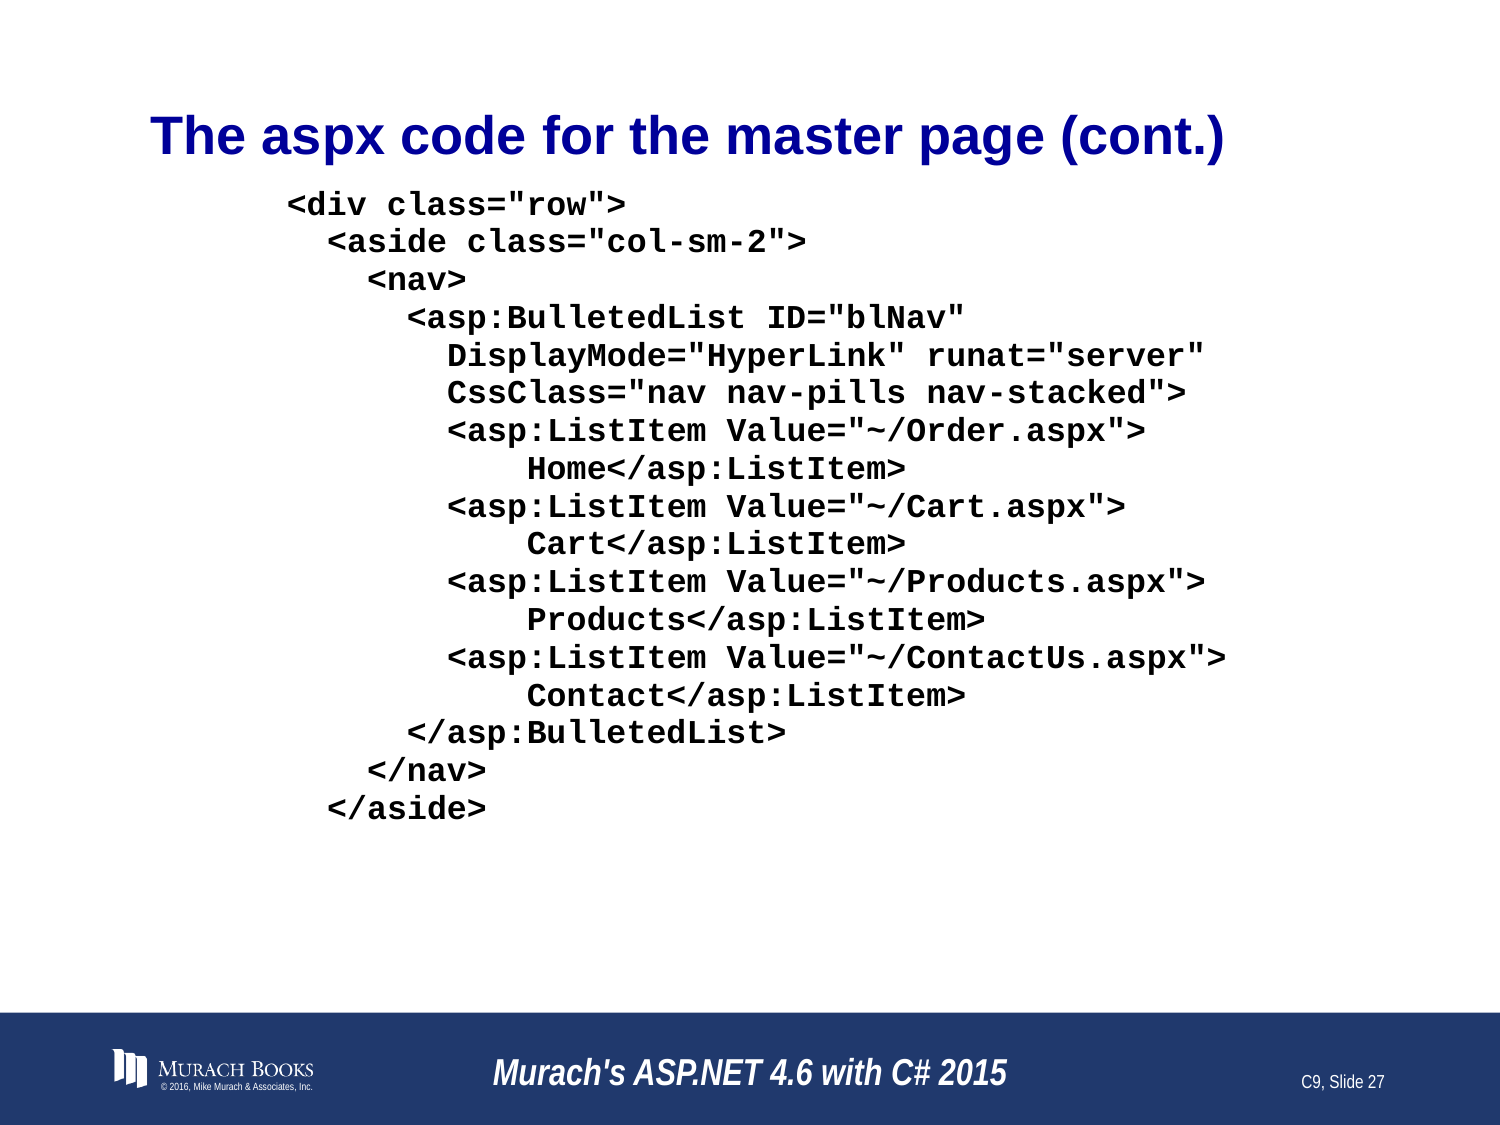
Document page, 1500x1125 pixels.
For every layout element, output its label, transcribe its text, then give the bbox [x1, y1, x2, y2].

slide_number Murach's ASP.NET 4.6 with C# 2015 [463, 1025, 1050, 1100]
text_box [149, 187, 1348, 868]
title The aspx code for the master page (cont.) [150, 99, 1350, 166]
slide_number C9, Slide 27 [1087, 1025, 1400, 1100]
footer © 2016, Mike Murach & Associates, Inc. [12, 1025, 463, 1100]
